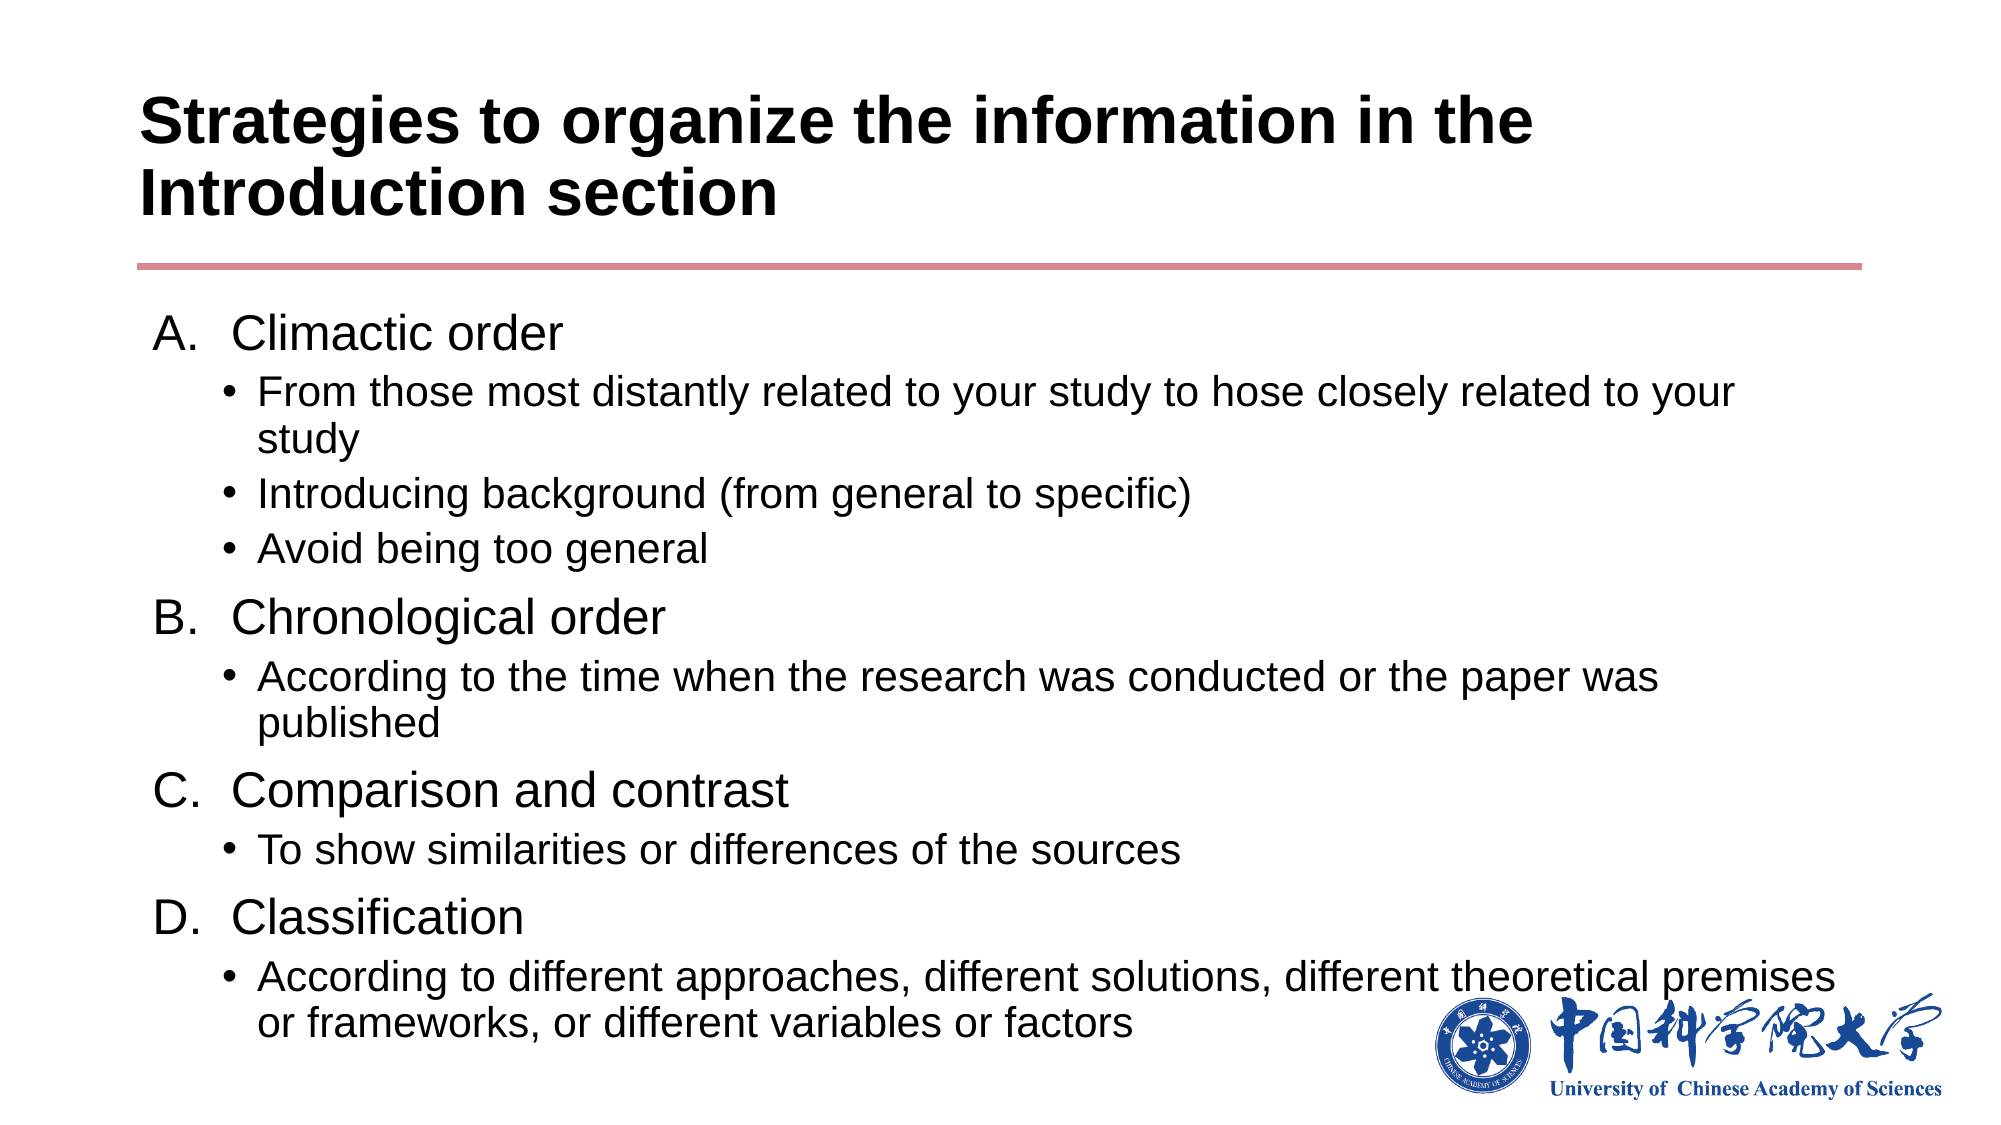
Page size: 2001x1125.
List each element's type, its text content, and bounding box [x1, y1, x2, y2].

title Strategies to organize the information in the Introduction section [124, 55, 1876, 262]
list Climactic order From those most distantly related to your study to hose closely related to your study Introducing background (from general to specific) Avoid being too general Chronological order According to the time when the research was conducted or the paper was published Comparison and contrast To show similarities or differences of the sources Classification According to different approaches, different solutions, different theoretical premises or frameworks, or different variables or factors [137, 299, 1863, 1058]
picture [1435, 993, 1942, 1100]
